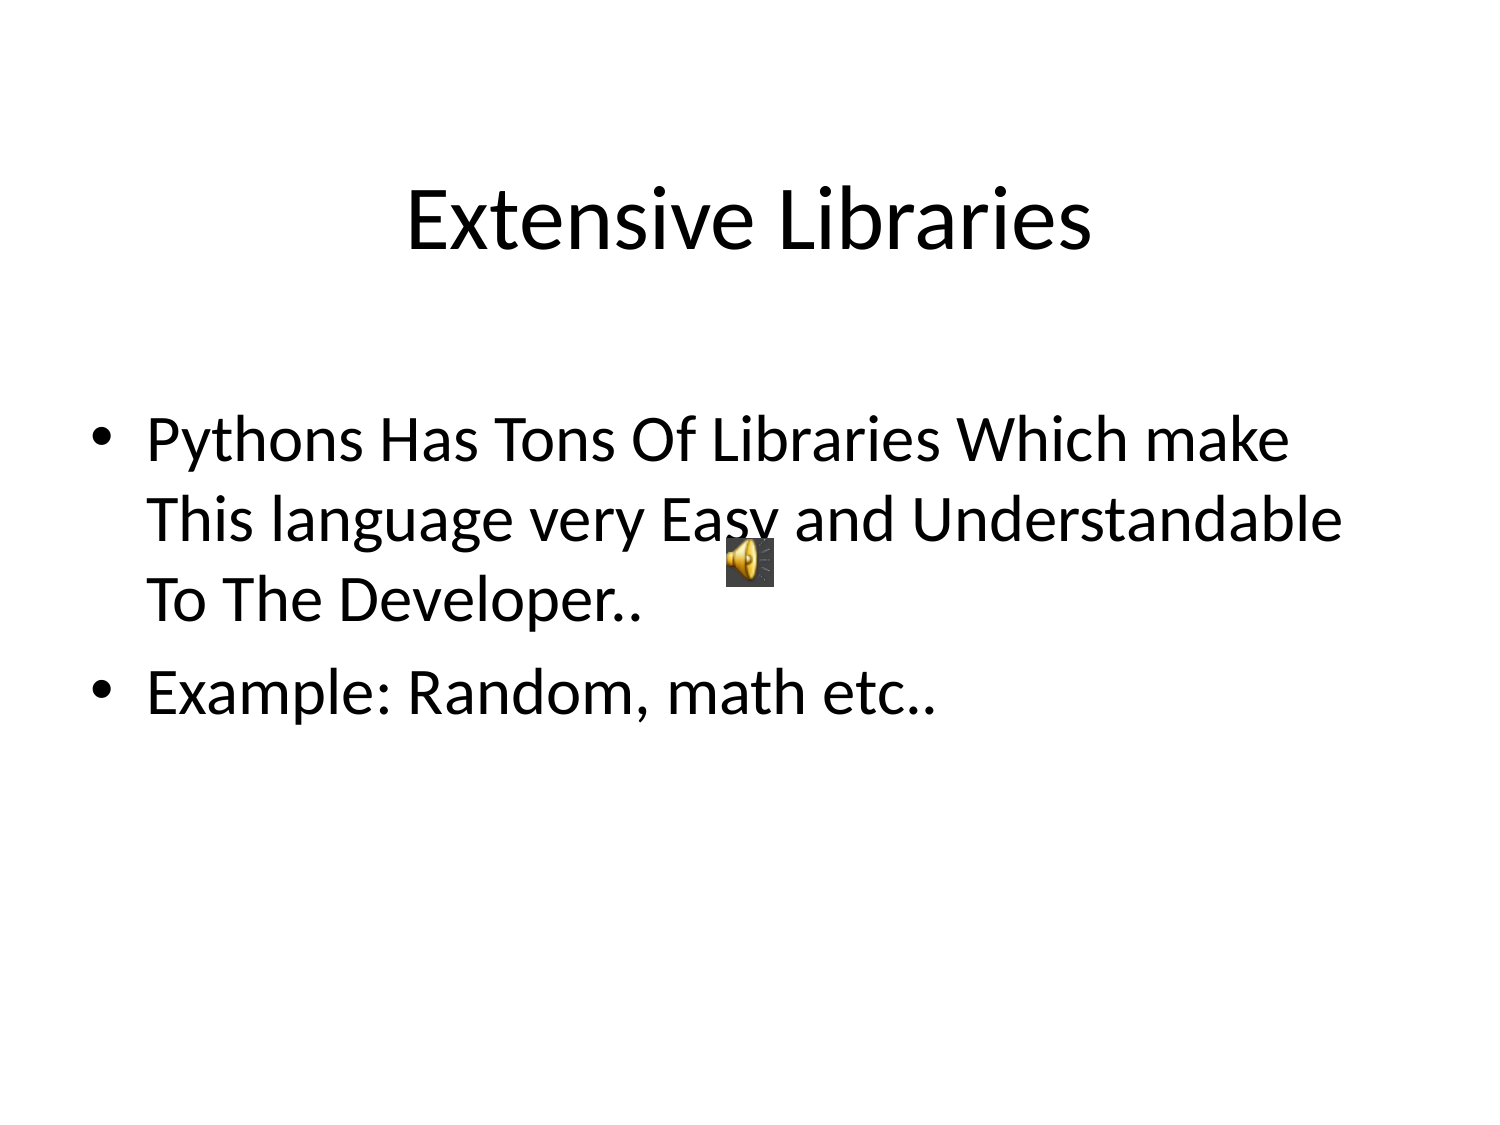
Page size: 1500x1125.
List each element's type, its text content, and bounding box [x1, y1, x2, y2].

list Pythons Has Tons Of Libraries Which make This language very Easy and Understandable To The Developer.. Example: Random, math etc.. [75, 387, 1425, 1005]
title Extensive Libraries [75, 112, 1425, 313]
picture [724, 537, 776, 588]
